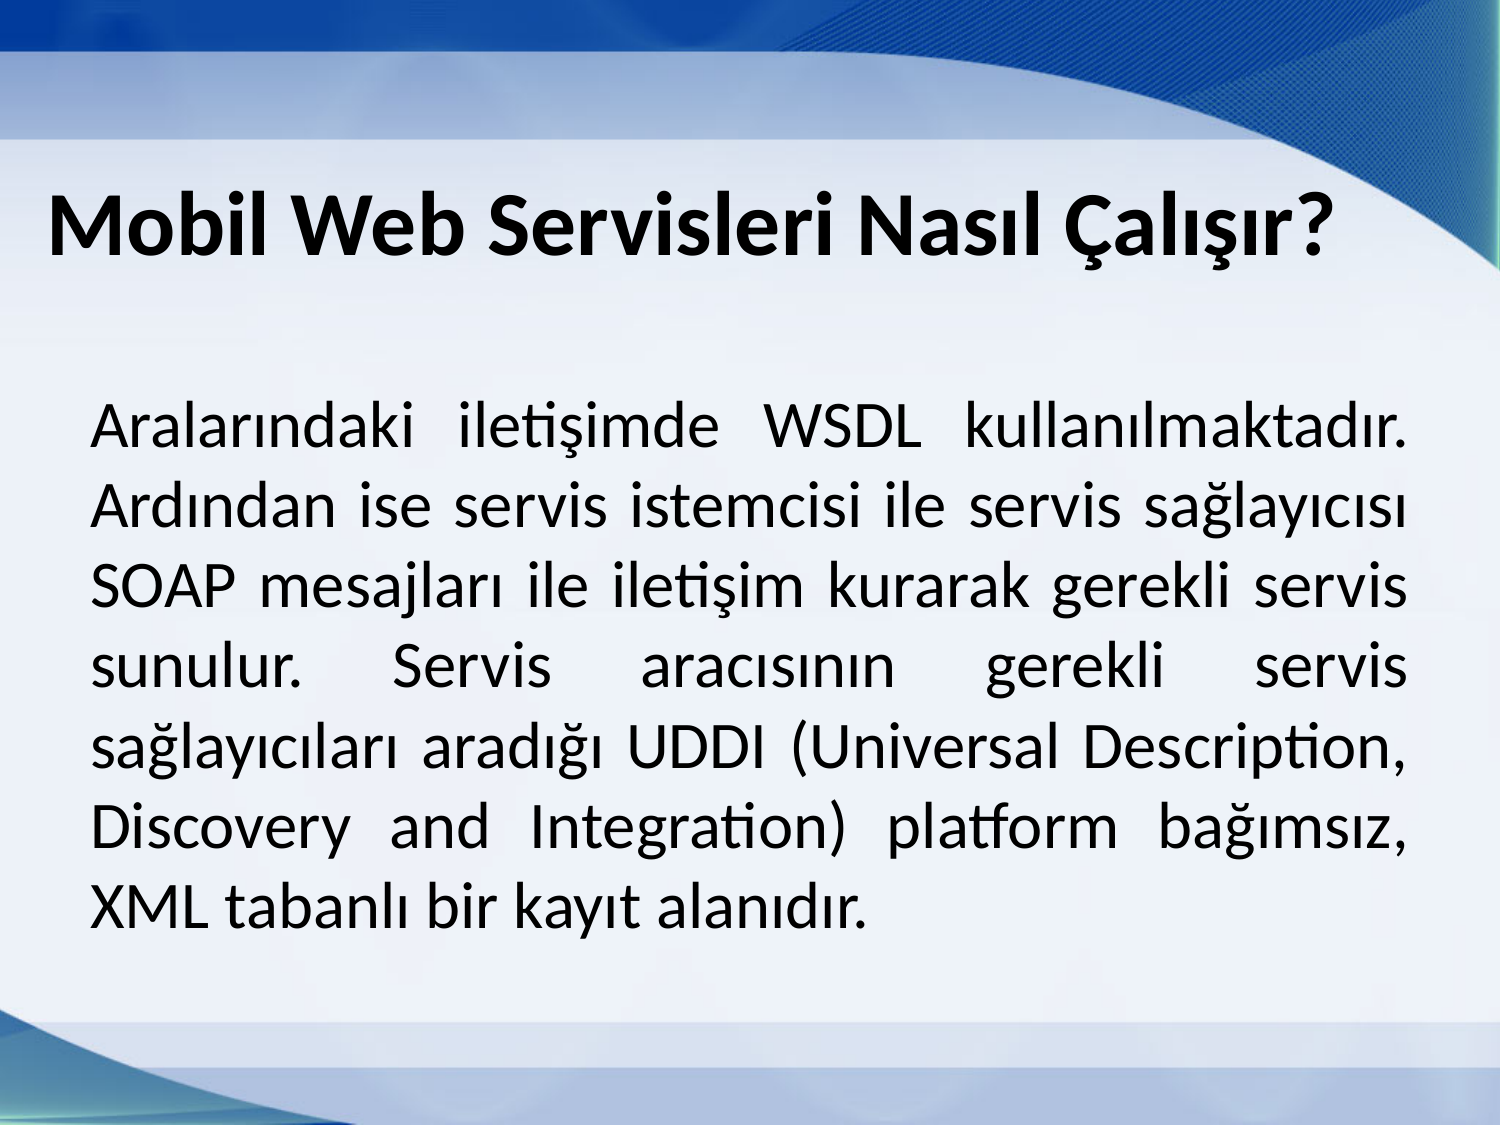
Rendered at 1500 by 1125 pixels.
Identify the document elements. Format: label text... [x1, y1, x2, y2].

list Aralarındaki iletişimde WSDL kullanılmaktadır. Ardından ise servis istemcisi ile servis sağlayıcısı SOAP mesajları ile iletişim kurarak gerekli servis sunulur. Servis aracısının gerekli servis sağlayıcıları aradığı UDDI (Universal Description, Discovery and Integration) platform bağımsız, XML tabanlı bir kayıt alanıdır. [75, 373, 1425, 1005]
picture [0, 0, 1500, 1125]
title Mobil Web Servisleri Nasıl Çalışır? [17, 125, 1368, 313]
